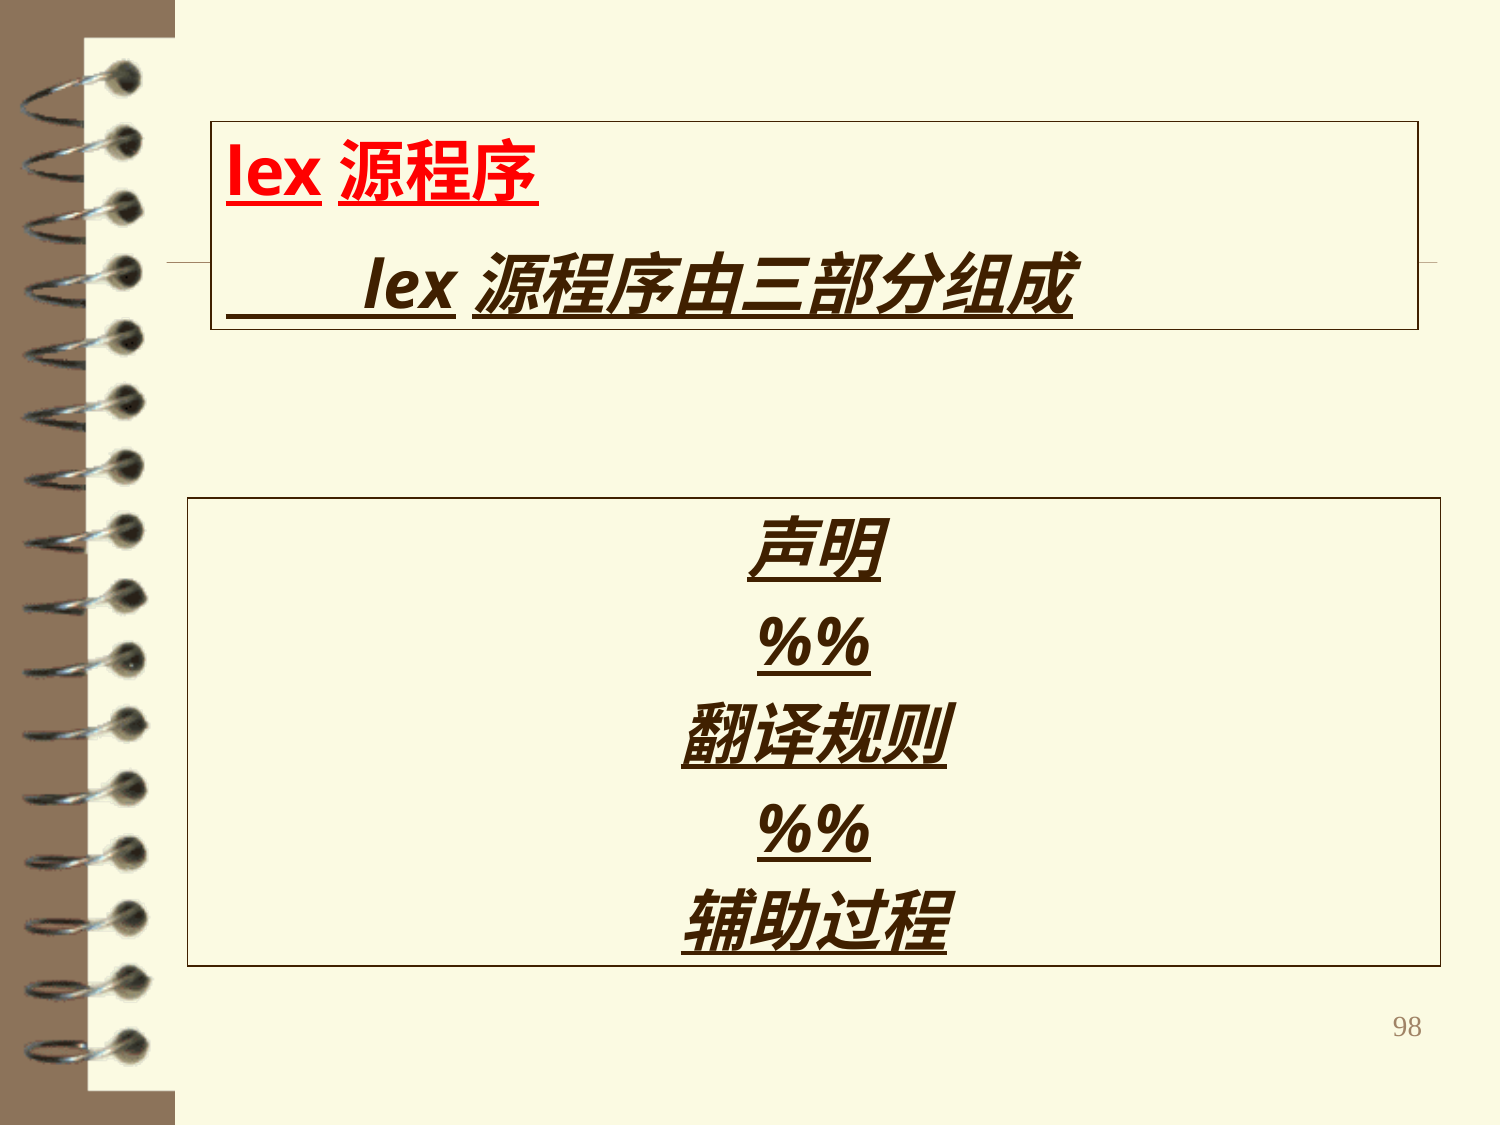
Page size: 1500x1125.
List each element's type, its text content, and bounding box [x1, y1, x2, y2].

text_box 声明 %% 翻译规则 %% 辅助过程 [187, 498, 1441, 967]
text_box lex源程序 lex源程序由三部分组成 [210, 121, 1418, 330]
slide_number 98 [1124, 999, 1438, 1076]
picture [0, 0, 175, 1125]
